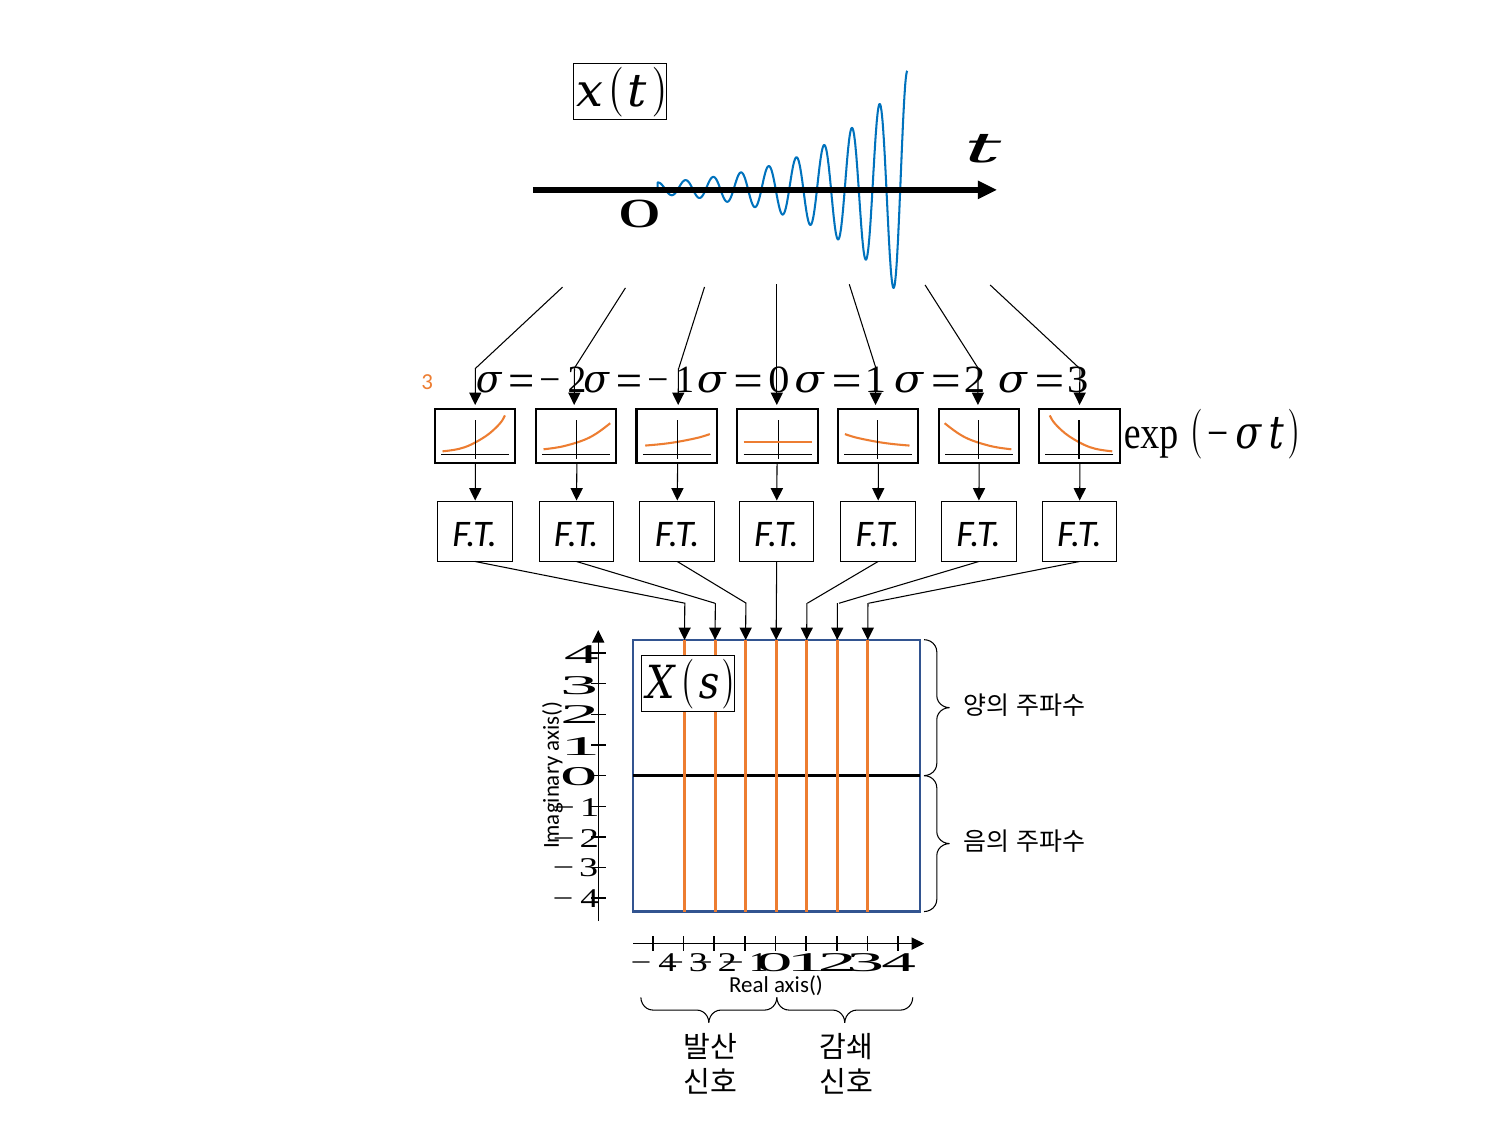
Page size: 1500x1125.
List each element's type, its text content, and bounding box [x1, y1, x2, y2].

text_box [632, 639, 921, 913]
text_box 발산 신호 [669, 1020, 753, 1106]
text_box F.T. [840, 501, 916, 562]
text_box F.T. [639, 501, 715, 562]
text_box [979, 562, 1080, 604]
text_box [686, 562, 715, 604]
text_box [535, 408, 617, 464]
text_box [837, 408, 919, 464]
text_box 양의 주파수 [948, 682, 1101, 728]
text_box [736, 408, 819, 464]
text_box [923, 775, 948, 913]
text_box [434, 408, 516, 464]
text_box 음의 주파수 [948, 818, 1101, 864]
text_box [678, 287, 705, 369]
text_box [807, 562, 879, 604]
text_box F.T. [1042, 501, 1117, 562]
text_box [990, 284, 1080, 369]
text_box [777, 997, 914, 1020]
text_box [640, 997, 778, 1020]
text_box [923, 639, 948, 776]
text_box F.T. [941, 501, 1017, 562]
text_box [849, 284, 877, 370]
text_box [635, 408, 718, 464]
text_box [1038, 408, 1121, 464]
text_box F.T. [437, 501, 513, 562]
picture [518, 18, 948, 340]
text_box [475, 287, 563, 369]
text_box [879, 562, 979, 604]
text_box F.T. [539, 501, 614, 562]
text_box 감쇄 신호 [804, 1020, 889, 1106]
text_box F.T. [739, 501, 814, 562]
text_box [938, 408, 1020, 464]
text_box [925, 284, 979, 369]
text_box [475, 562, 686, 604]
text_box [574, 287, 626, 369]
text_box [715, 562, 747, 604]
